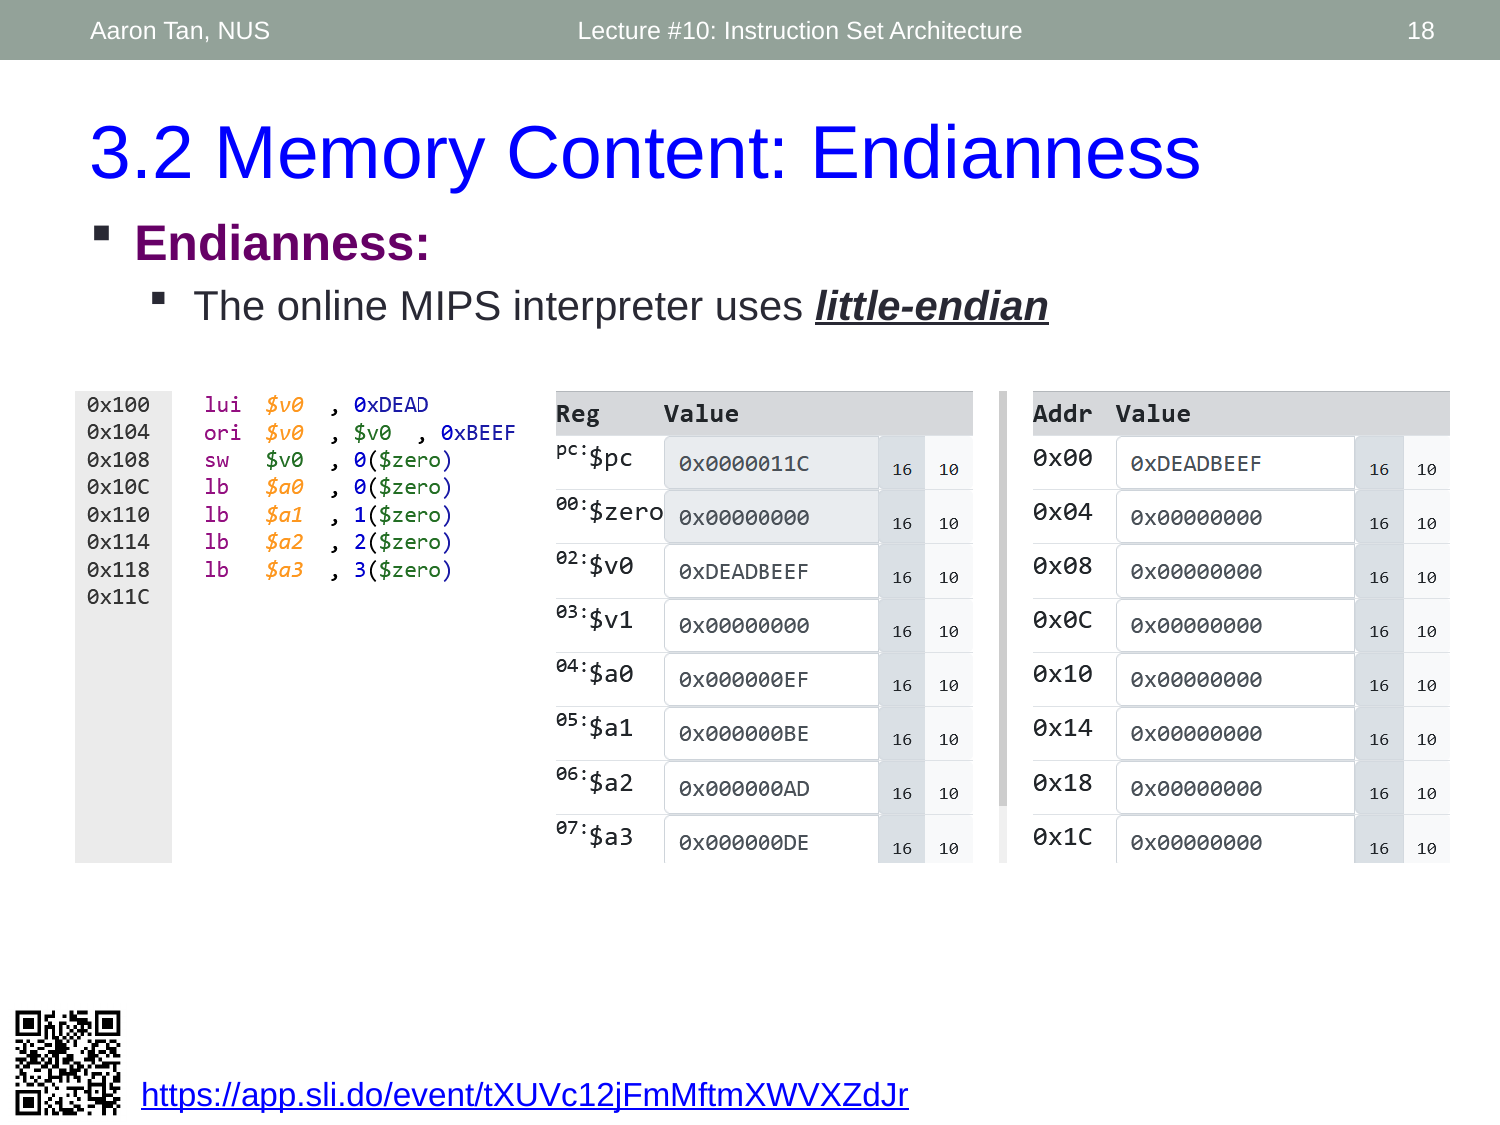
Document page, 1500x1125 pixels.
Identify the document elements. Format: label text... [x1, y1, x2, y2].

text_box Endianness: The online MIPS interpreter uses little-endian [74, 202, 1425, 388]
slide_number Aaron Tan, NUS [75, 3, 550, 57]
picture [74, 389, 1451, 863]
footer Lecture #10: Instruction Set Architecture [562, 3, 1238, 57]
text_box 3.2 Memory Content: Endianness [74, 96, 1425, 202]
slide_number 18 [1308, 3, 1450, 57]
picture [8, 1003, 127, 1122]
